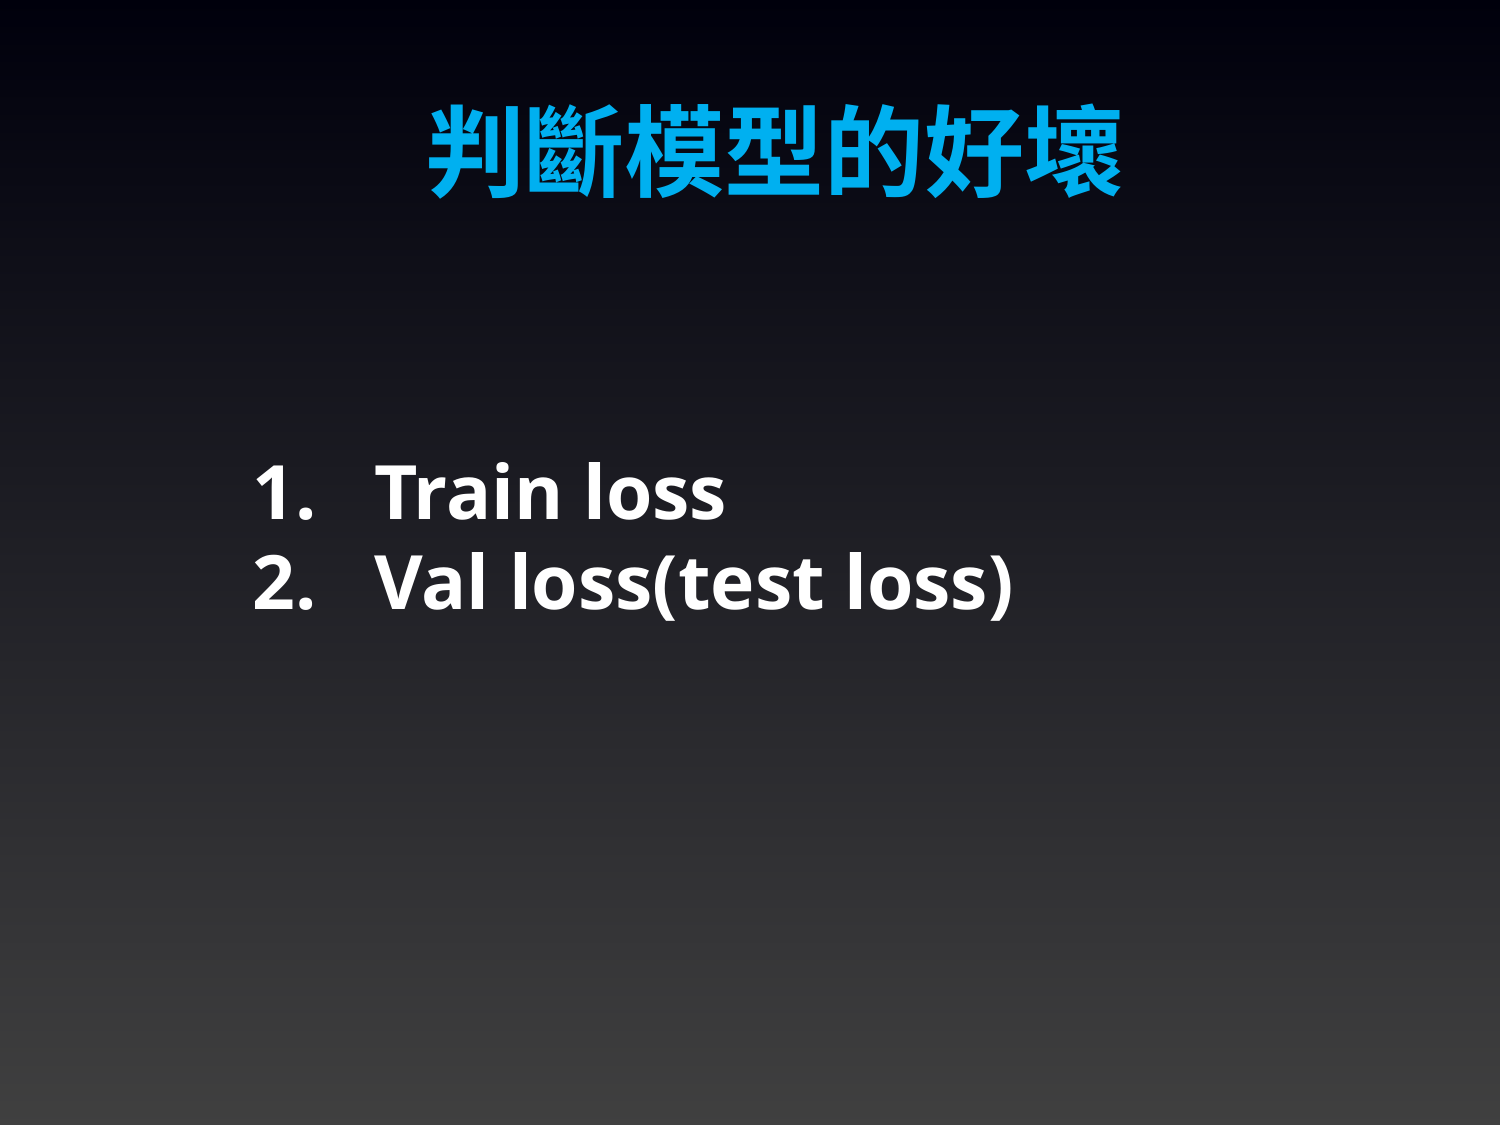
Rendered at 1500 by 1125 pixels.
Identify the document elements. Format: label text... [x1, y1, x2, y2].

text_box Train loss Val loss(test loss) [237, 437, 1500, 723]
text_box 判斷模型的好壞 [174, 62, 1375, 225]
